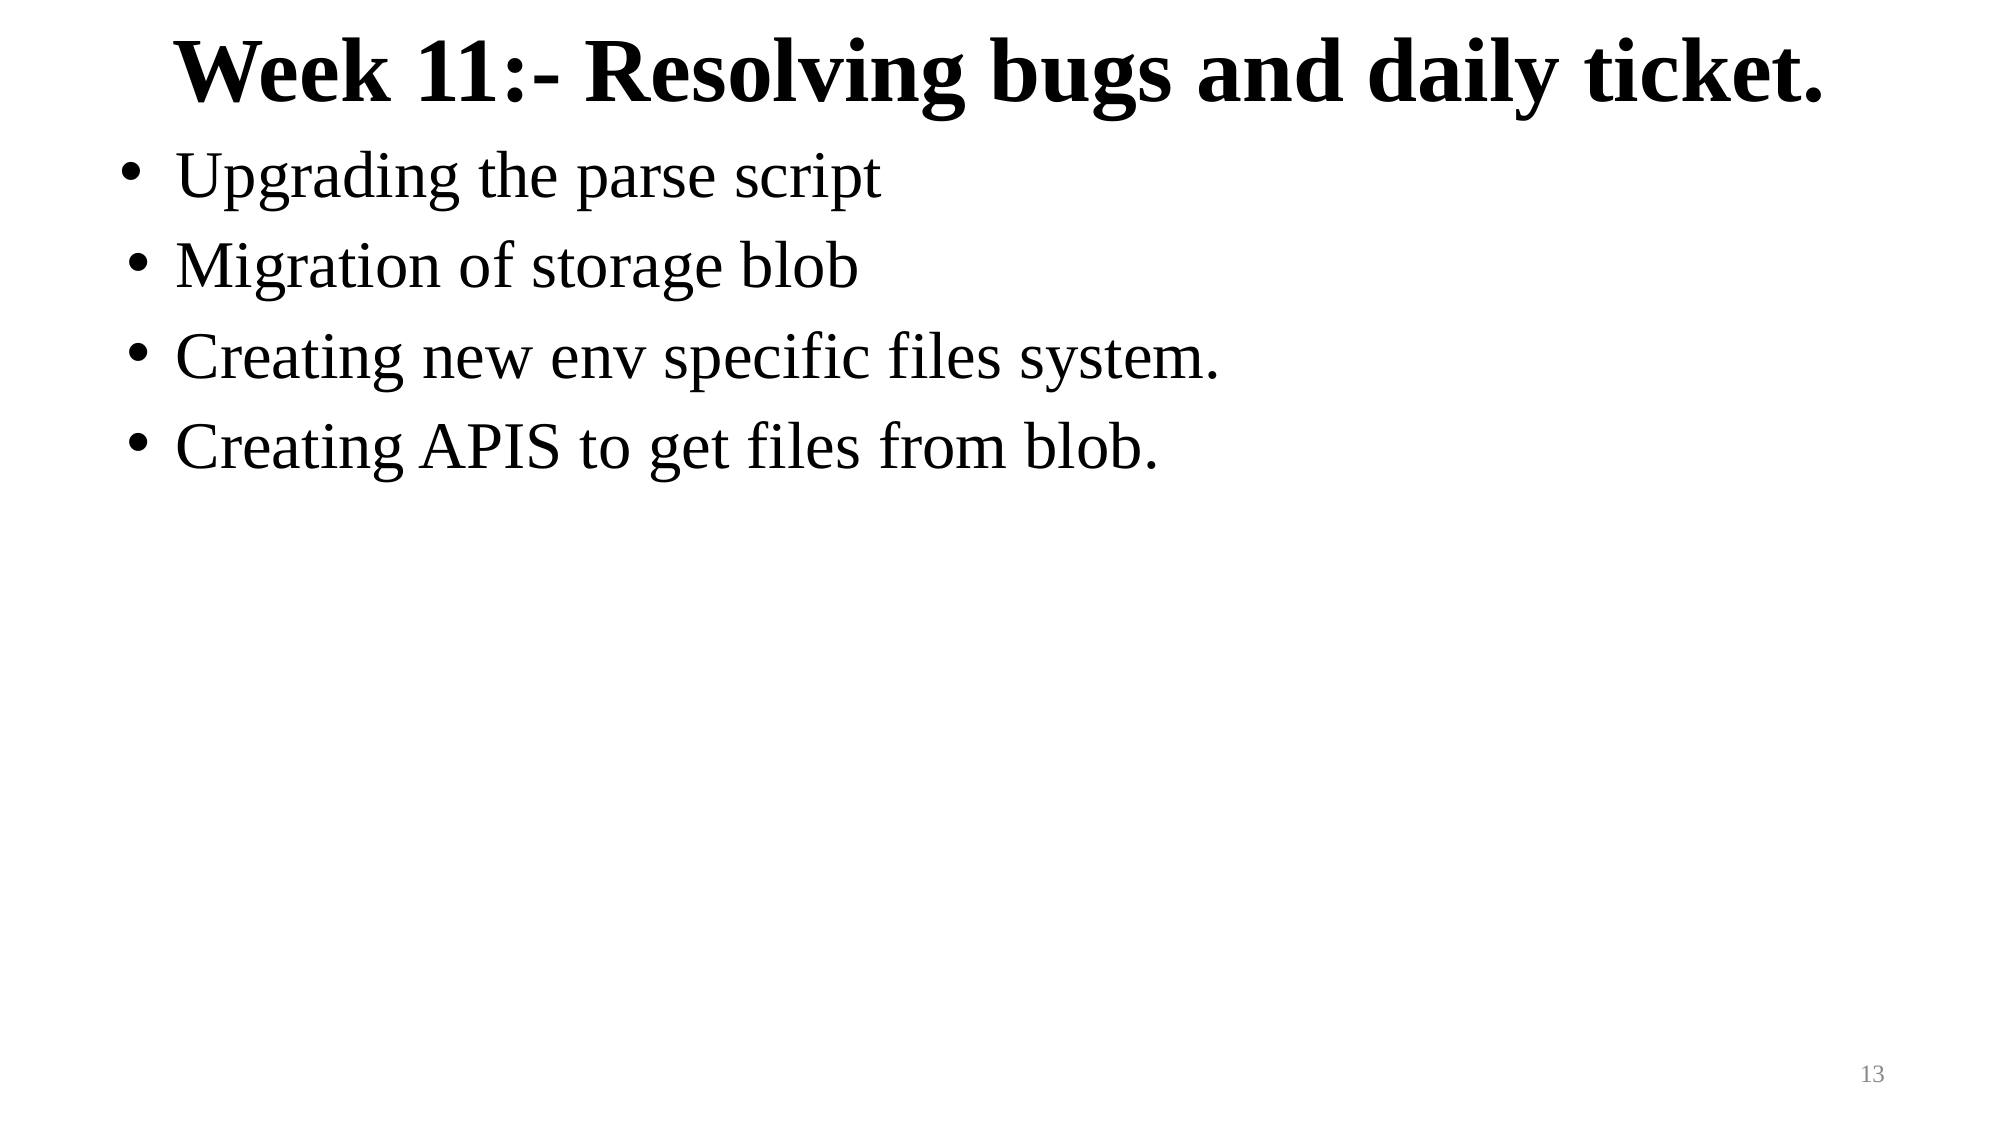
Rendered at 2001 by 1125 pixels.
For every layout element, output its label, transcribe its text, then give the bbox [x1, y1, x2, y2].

list Upgrading the parse script Migration of storage blob Creating new env specific files system. Creating APIS to get files from blob. [104, 123, 1905, 1018]
title Week 11:- Resolving bugs and daily ticket. [99, 0, 1900, 129]
slide_number 13 [1433, 1042, 1900, 1103]
